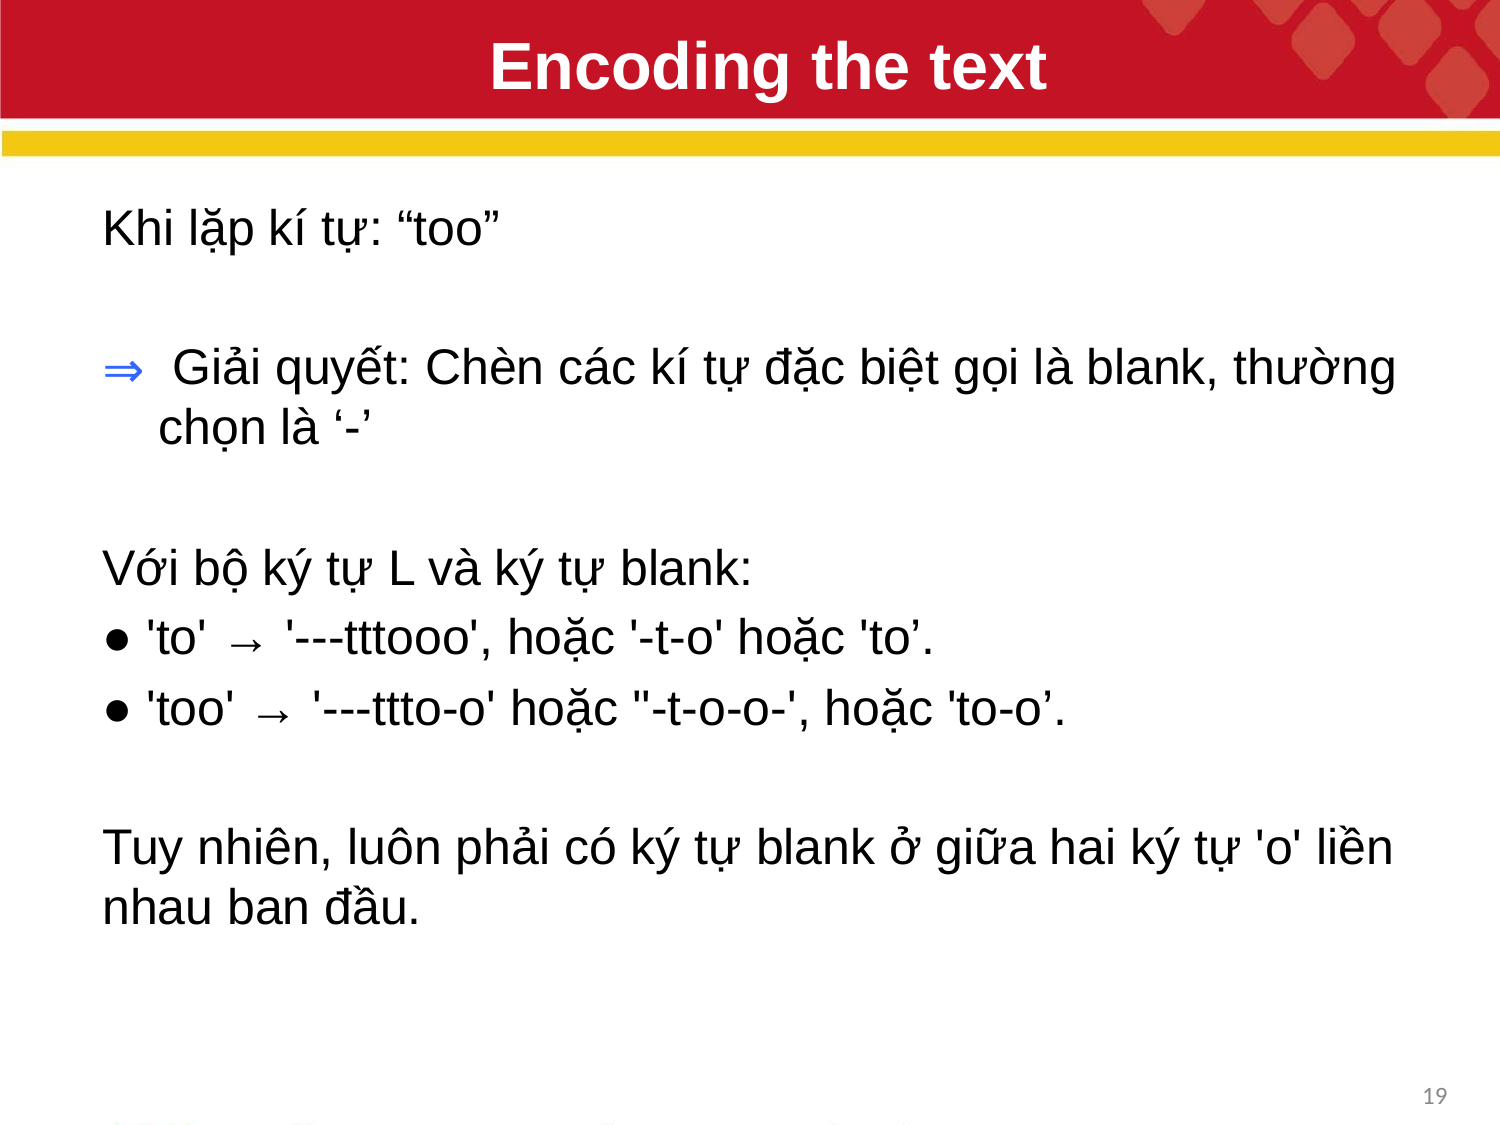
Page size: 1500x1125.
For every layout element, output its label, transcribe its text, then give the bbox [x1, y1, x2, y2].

picture [0, 0, 1500, 1125]
list Khi lặp kí tự: “too” Giải quyết: Chèn các kí tự đặc biệt gọi là blank, thường chọn là ‘-’ Với bộ ký tự L và ký tự blank: ● 'to' → '---tttooo', hoặc '-t-o' hoặc 'to’. ● 'too' → '---ttto-o' hoặc ''-t-o-o-', hoặc 'to-o’. Tuy nhiên, luôn phải có ký tự blank ở giữa hai ký tự 'o' liền nhau ban đầu. [87, 187, 1425, 1038]
slide_number 19 [1112, 1065, 1463, 1125]
title Encoding the text [75, 12, 1463, 113]
